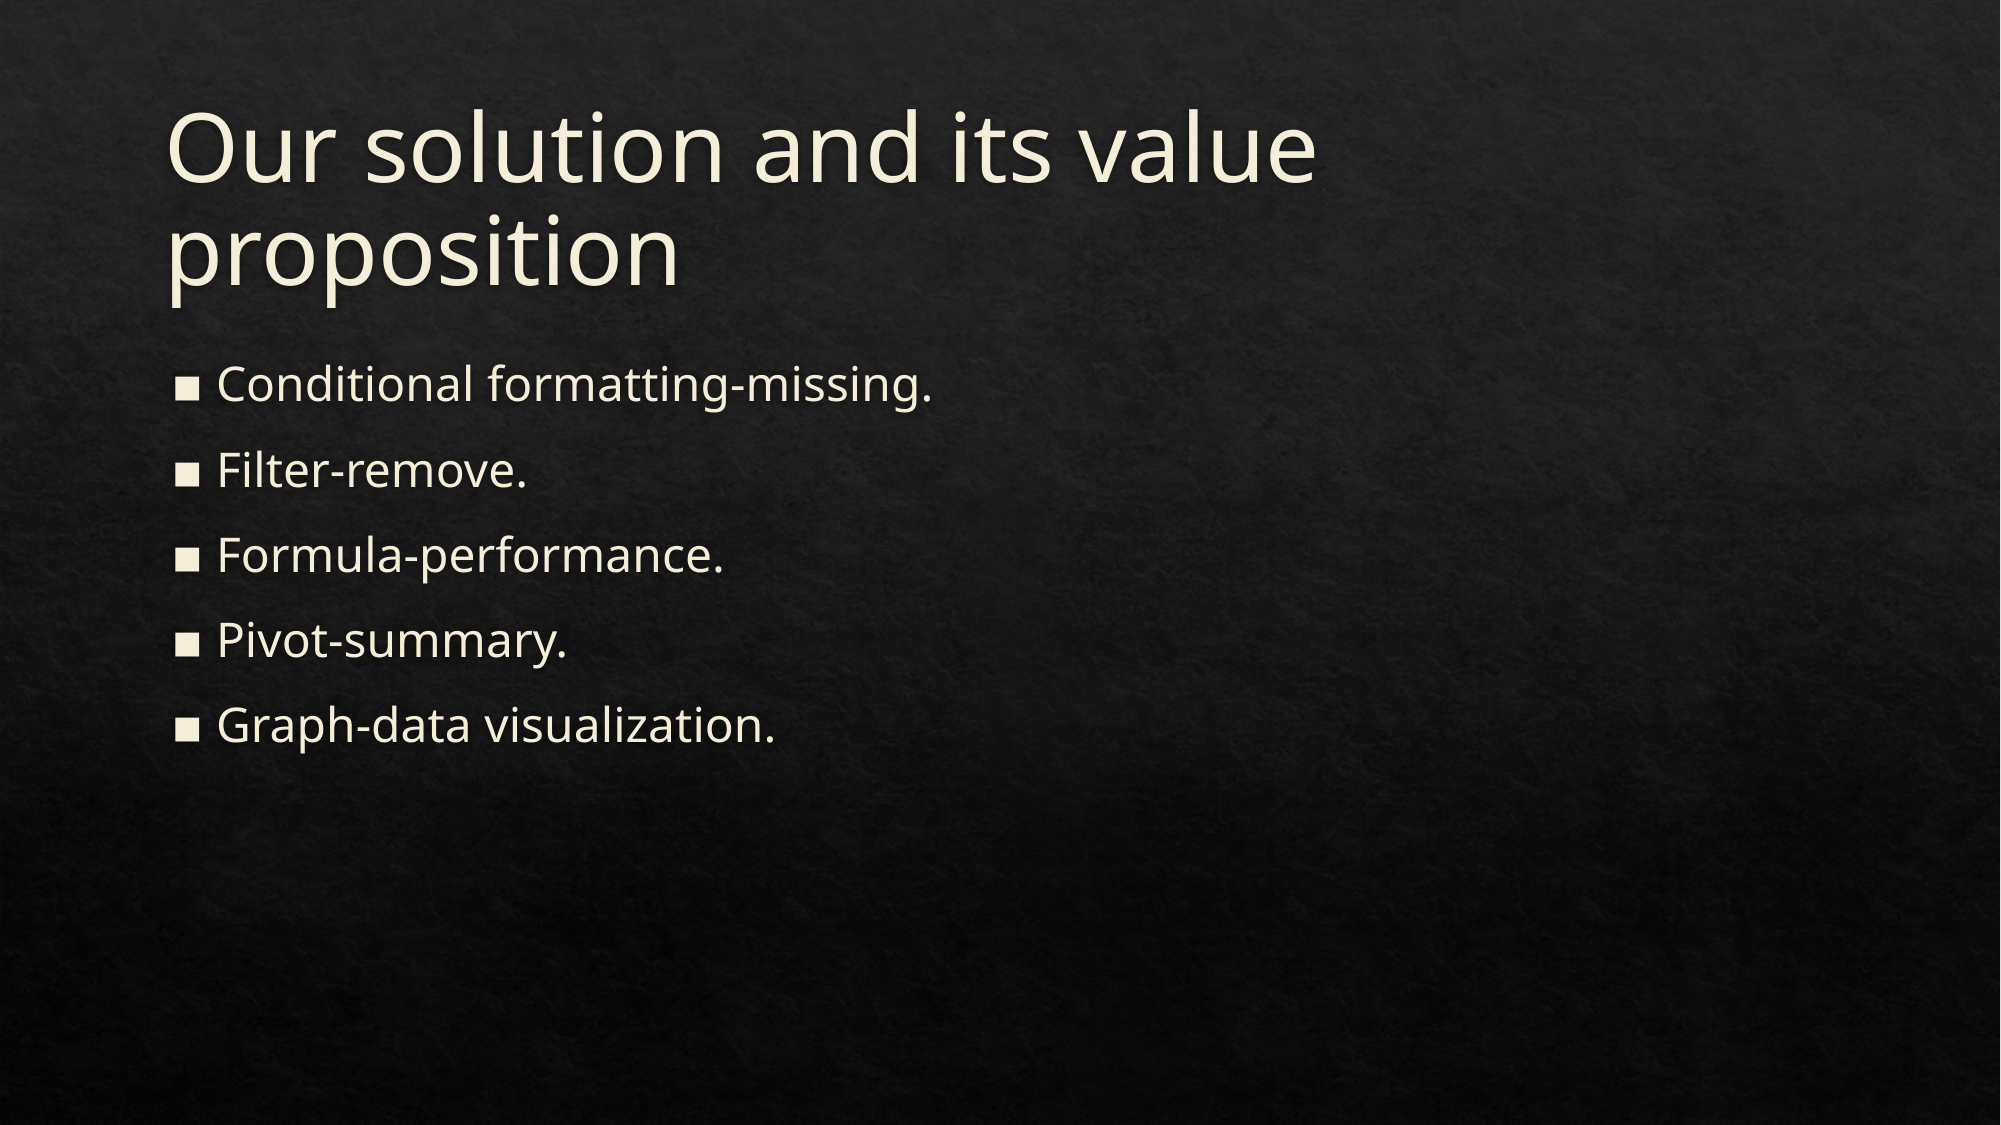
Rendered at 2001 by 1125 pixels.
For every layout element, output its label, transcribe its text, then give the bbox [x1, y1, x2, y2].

title Our solution and its value proposition [149, 99, 1849, 307]
list ▪ Conditional formatting-missing. ▪ Filter-remove. ▪ Formula-performance. ▪ Pivot-summary. ▪ Graph-data visualization. [149, 340, 1849, 950]
